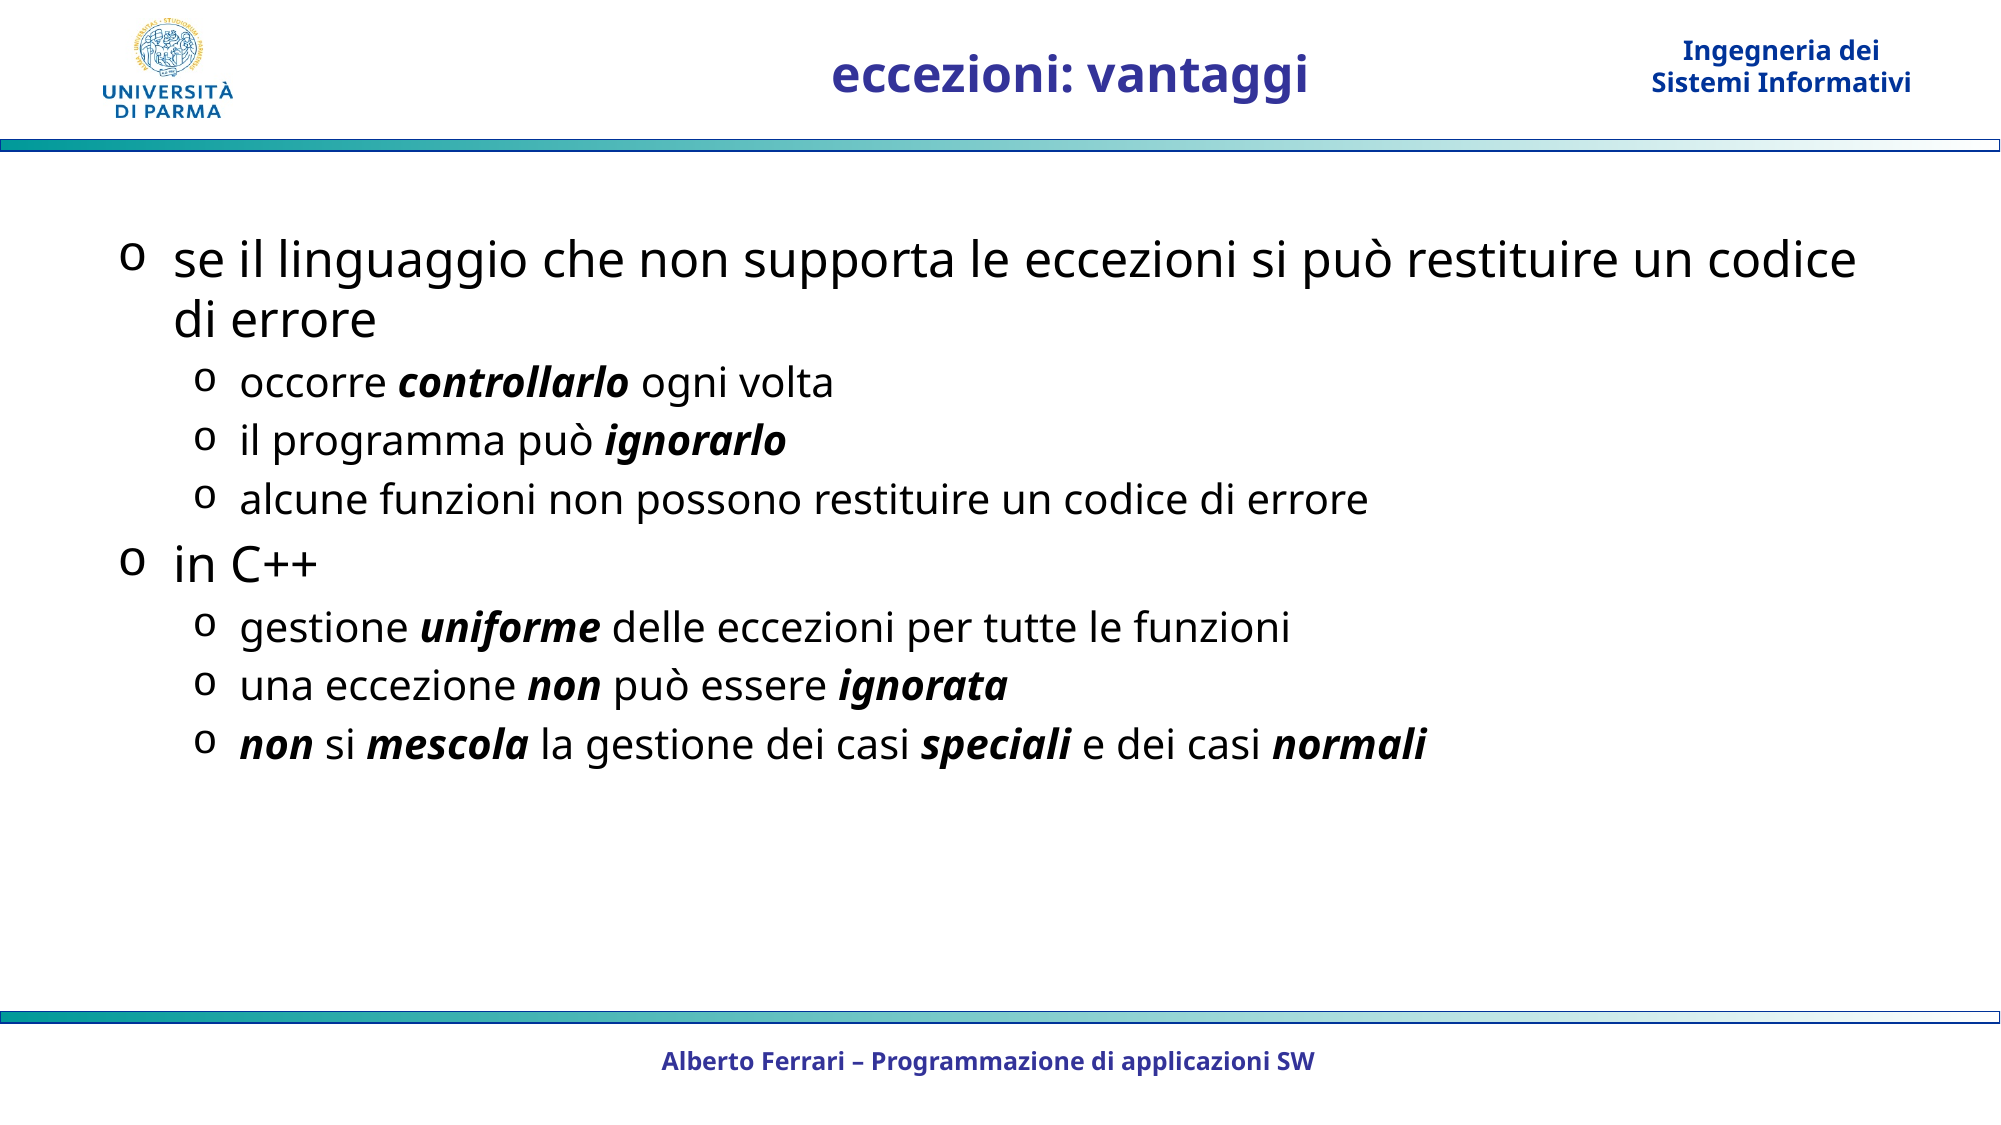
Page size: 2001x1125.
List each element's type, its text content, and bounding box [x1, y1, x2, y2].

picture [103, 18, 233, 118]
list se il linguaggio che non supporta le eccezioni si può restituire un codice di errore occorre controllarlo ogni volta il programma può ignorarlo alcune funzioni non possono restituire un codice di errore in C++ gestione uniforme delle eccezioni per tutte le funzioni una eccezione non può essere ignorata non si mescola la gestione dei casi speciali e dei casi normali [102, 220, 1903, 963]
footer Alberto Ferrari – Programmazione di applicazioni SW [366, 1037, 1611, 1092]
title eccezioni: vantaggi [559, 19, 1583, 126]
